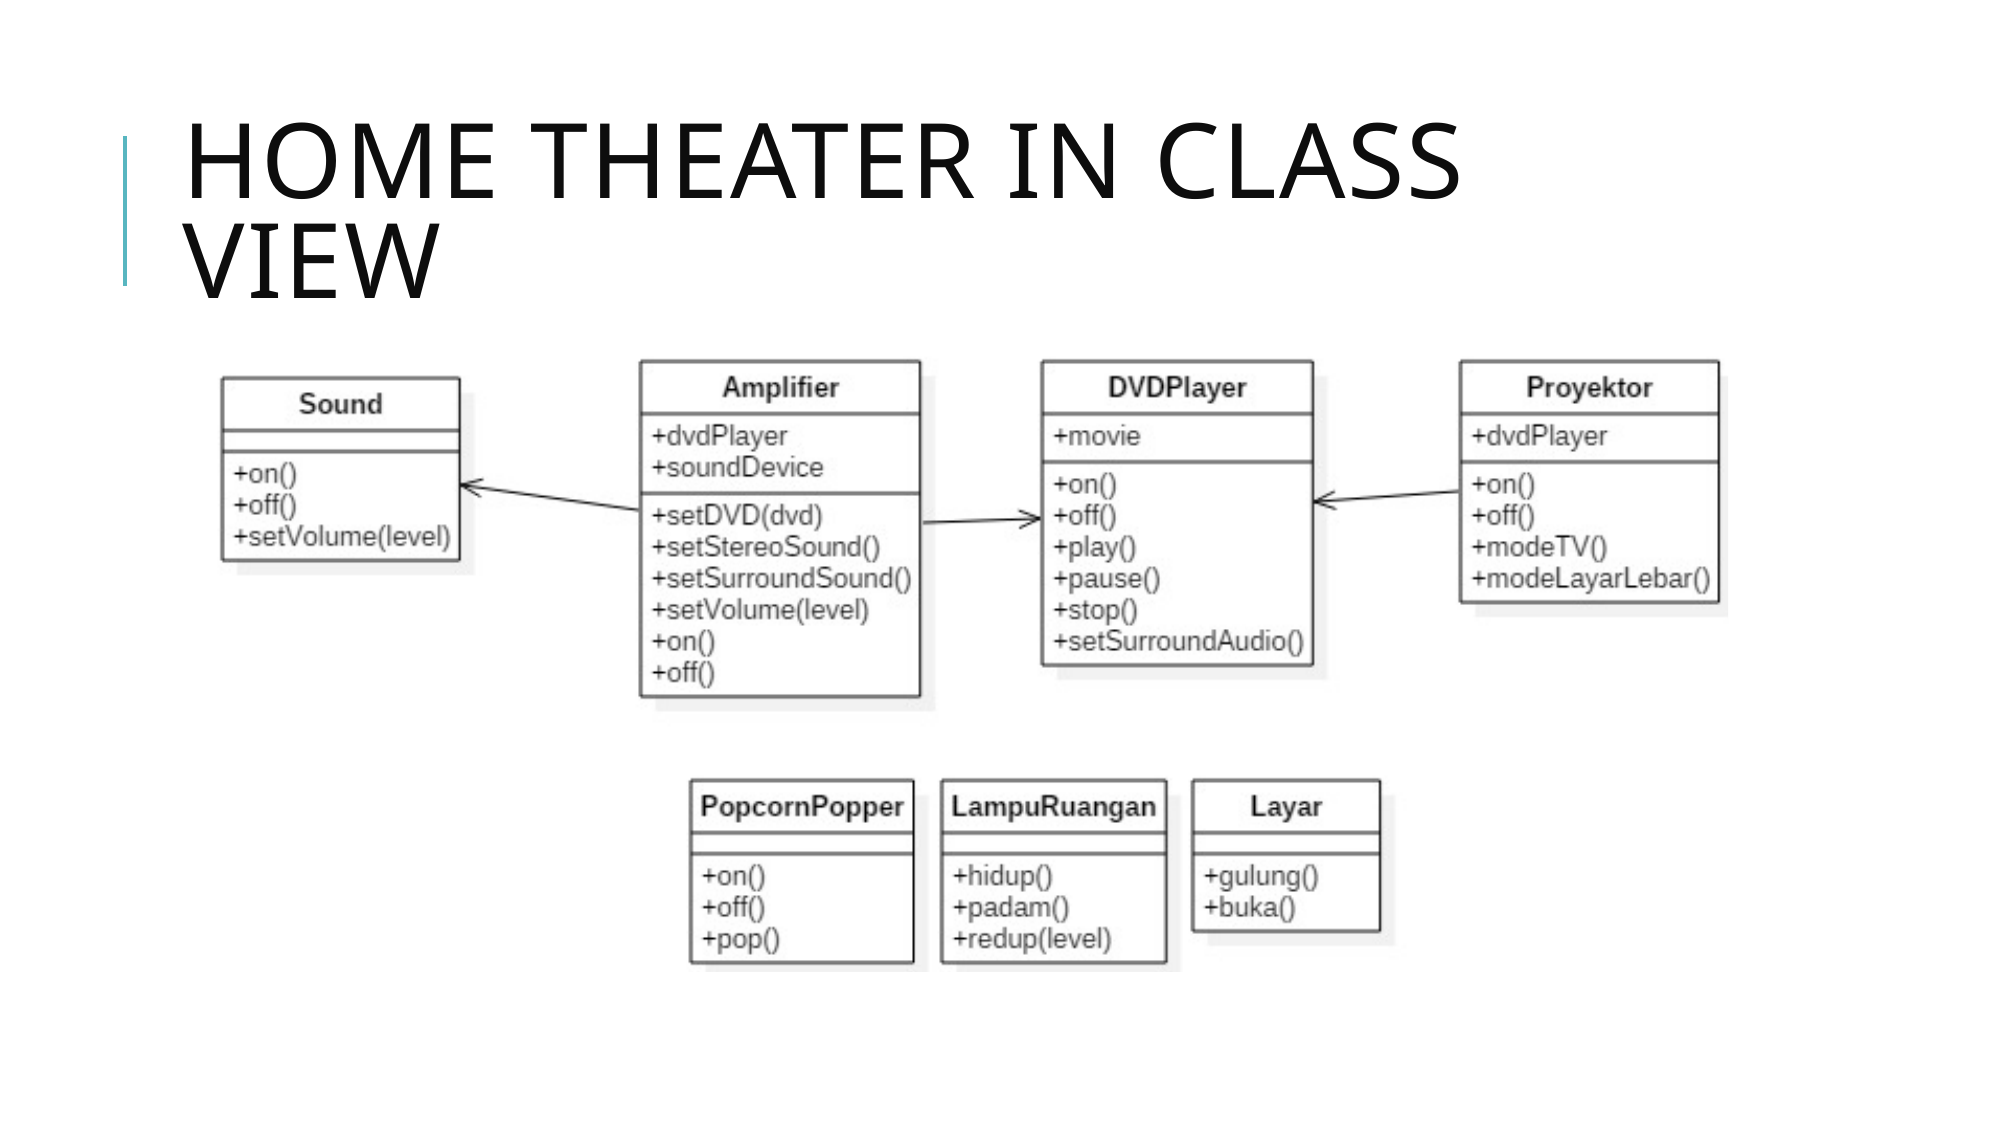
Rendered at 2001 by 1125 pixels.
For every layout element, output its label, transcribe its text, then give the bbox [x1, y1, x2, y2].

title Home Theater in Class View [168, 96, 1763, 342]
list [201, 341, 1729, 972]
